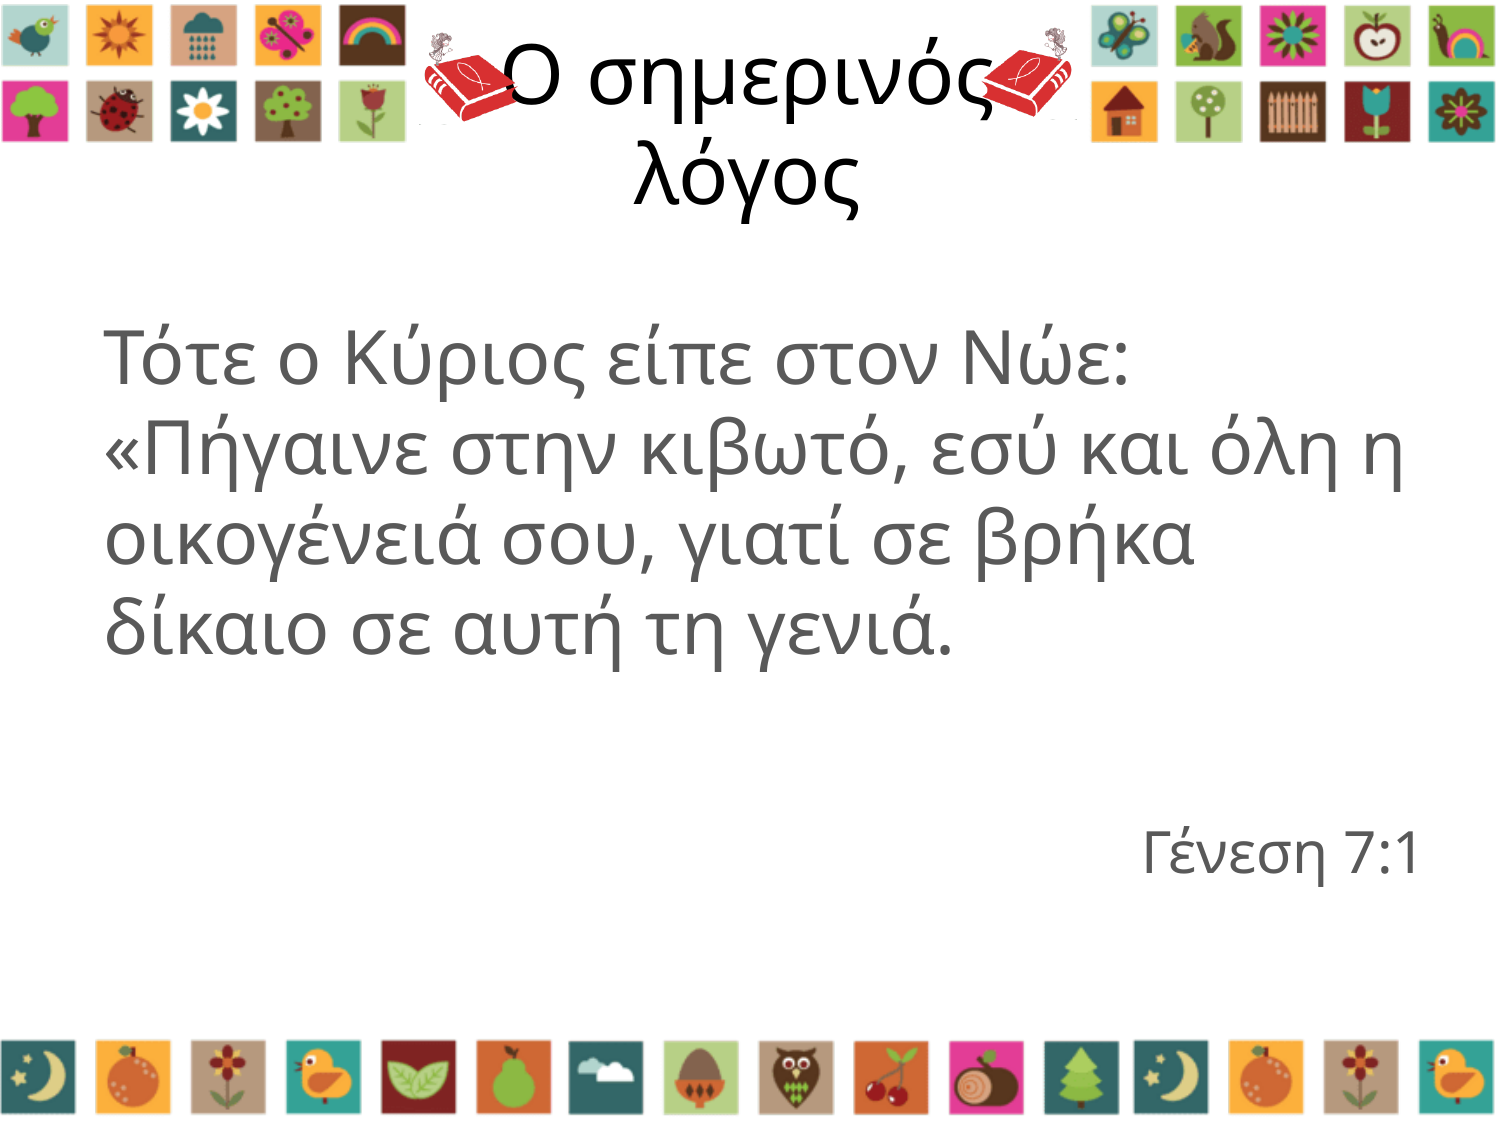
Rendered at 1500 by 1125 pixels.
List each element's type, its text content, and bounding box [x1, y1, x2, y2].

picture [950, 3, 1500, 150]
text_box Γένεση 7:1 [808, 807, 1441, 893]
text_box Ο σημερινός λόγος [414, 13, 1080, 229]
picture [0, 3, 550, 150]
text_box Τότε ο Κύριος είπε στον Νώε: «Πήγαινε στην κιβωτό, εσύ και όλη η οικογένειά σου, γιατί σε βρήκα δίκαιο σε αυτή τη γενιά. [88, 302, 1436, 678]
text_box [0, 1028, 1500, 1118]
